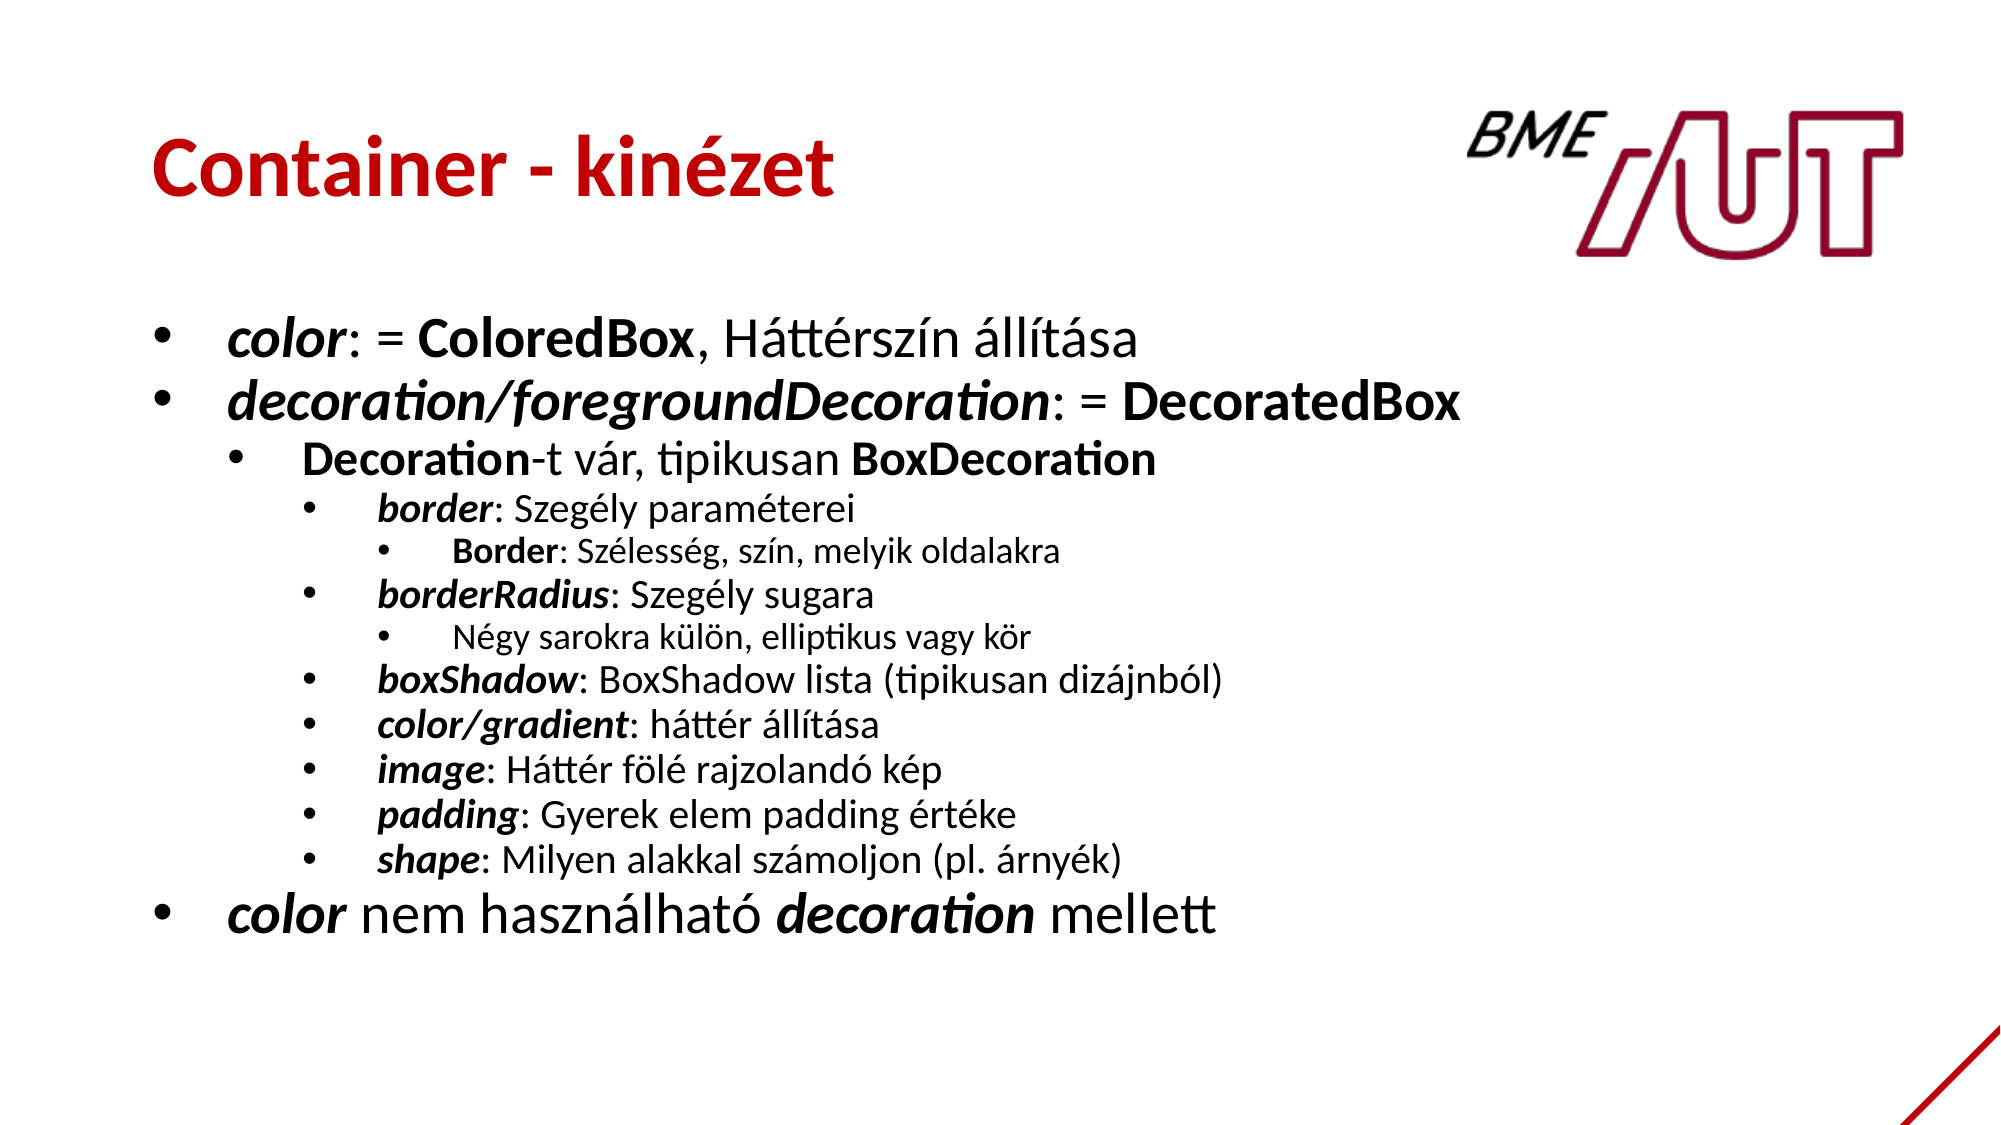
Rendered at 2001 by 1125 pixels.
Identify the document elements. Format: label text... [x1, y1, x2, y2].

picture [1466, 0, 1905, 406]
list color: = ColoredBox, Háttérszín állítása decoration/foregroundDecoration: = DecoratedBox Decoration-t vár, tipikusan BoxDecoration border: Szegély paraméterei Border: Szélesség, szín, melyik oldalakra borderRadius: Szegély sugara Négy sarokra külön, elliptikus vagy kör boxShadow: BoxShadow lista (tipikusan dizájnból) color/gradient: háttér állítása image: Háttér fölé rajzolandó kép padding: Gyerek elem padding értéke shape: Milyen alakkal számoljon (pl. árnyék) color nem használható decoration mellett [137, 299, 1863, 985]
title Container - kinézet [137, 59, 1863, 278]
